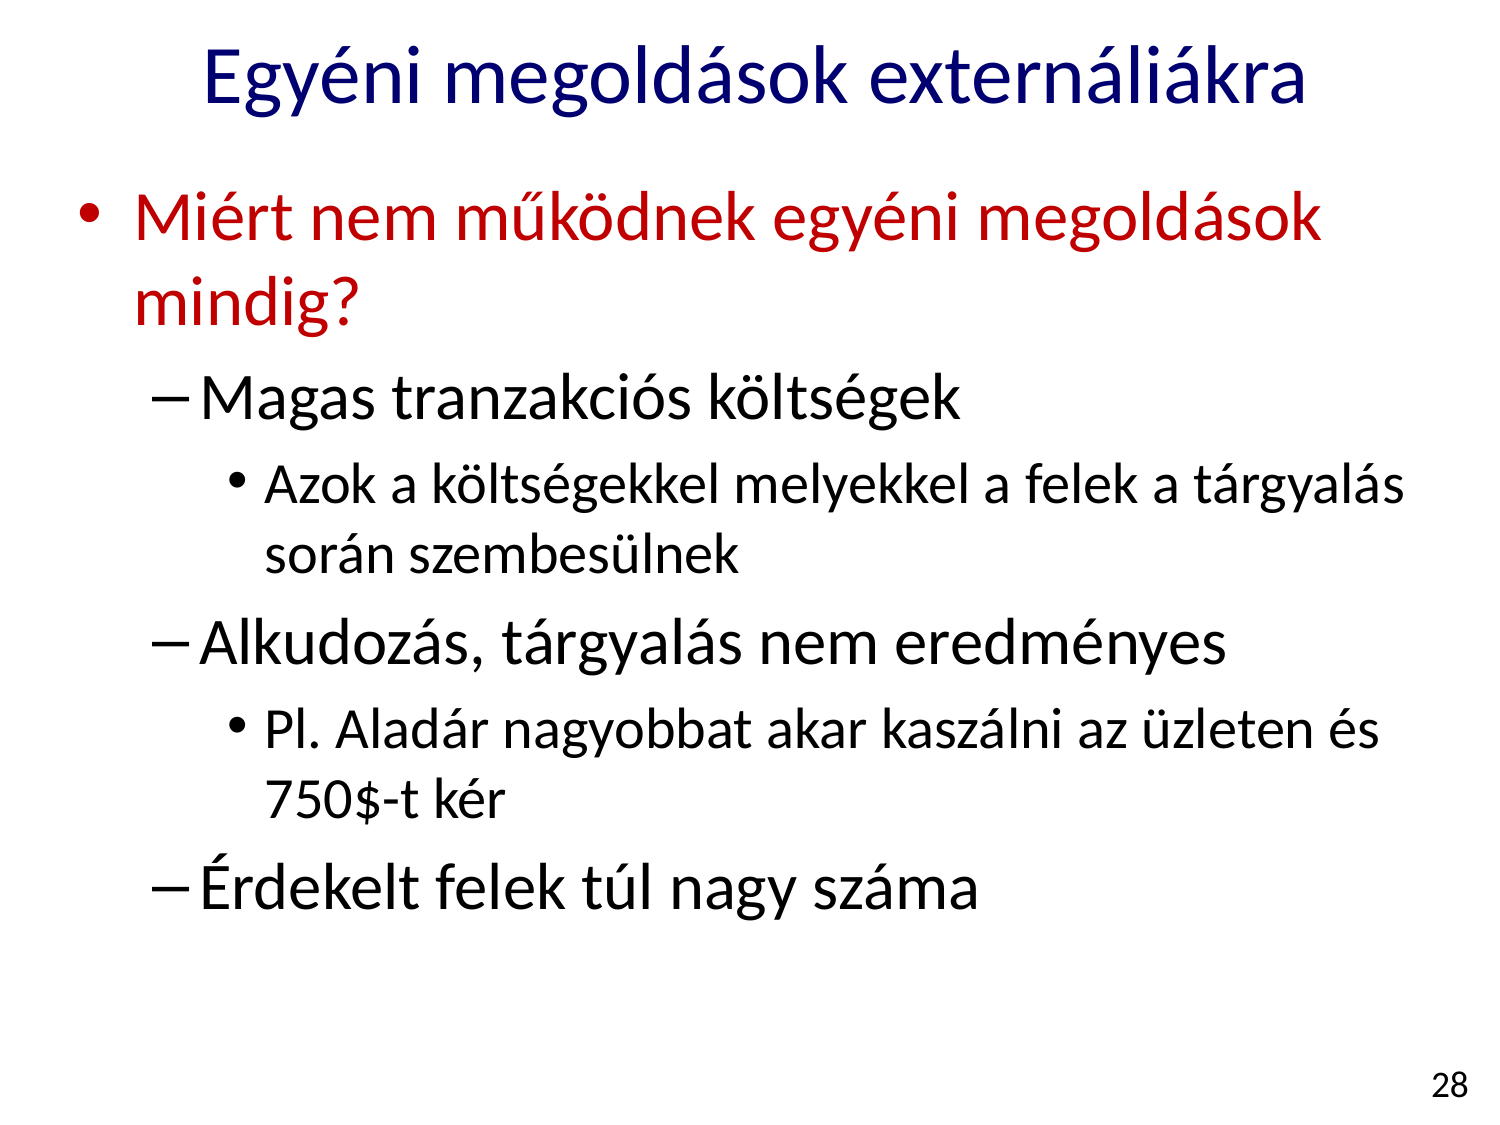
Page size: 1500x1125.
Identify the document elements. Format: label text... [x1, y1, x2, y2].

text_box 28 [1400, 1052, 1500, 1113]
list Miért nem működnek egyéni megoldások mindig? Magas tranzakciós költségek Azok a költségekkel melyekkel a felek a tárgyalás során szembesülnek Alkudozás, tárgyalás nem eredményes Pl. Aladár nagyobbat akar kaszálni az üzleten és 750$-t kér Érdekelt felek túl nagy száma [62, 162, 1463, 1050]
title Egyéni megoldások externáliákra [37, 12, 1475, 138]
